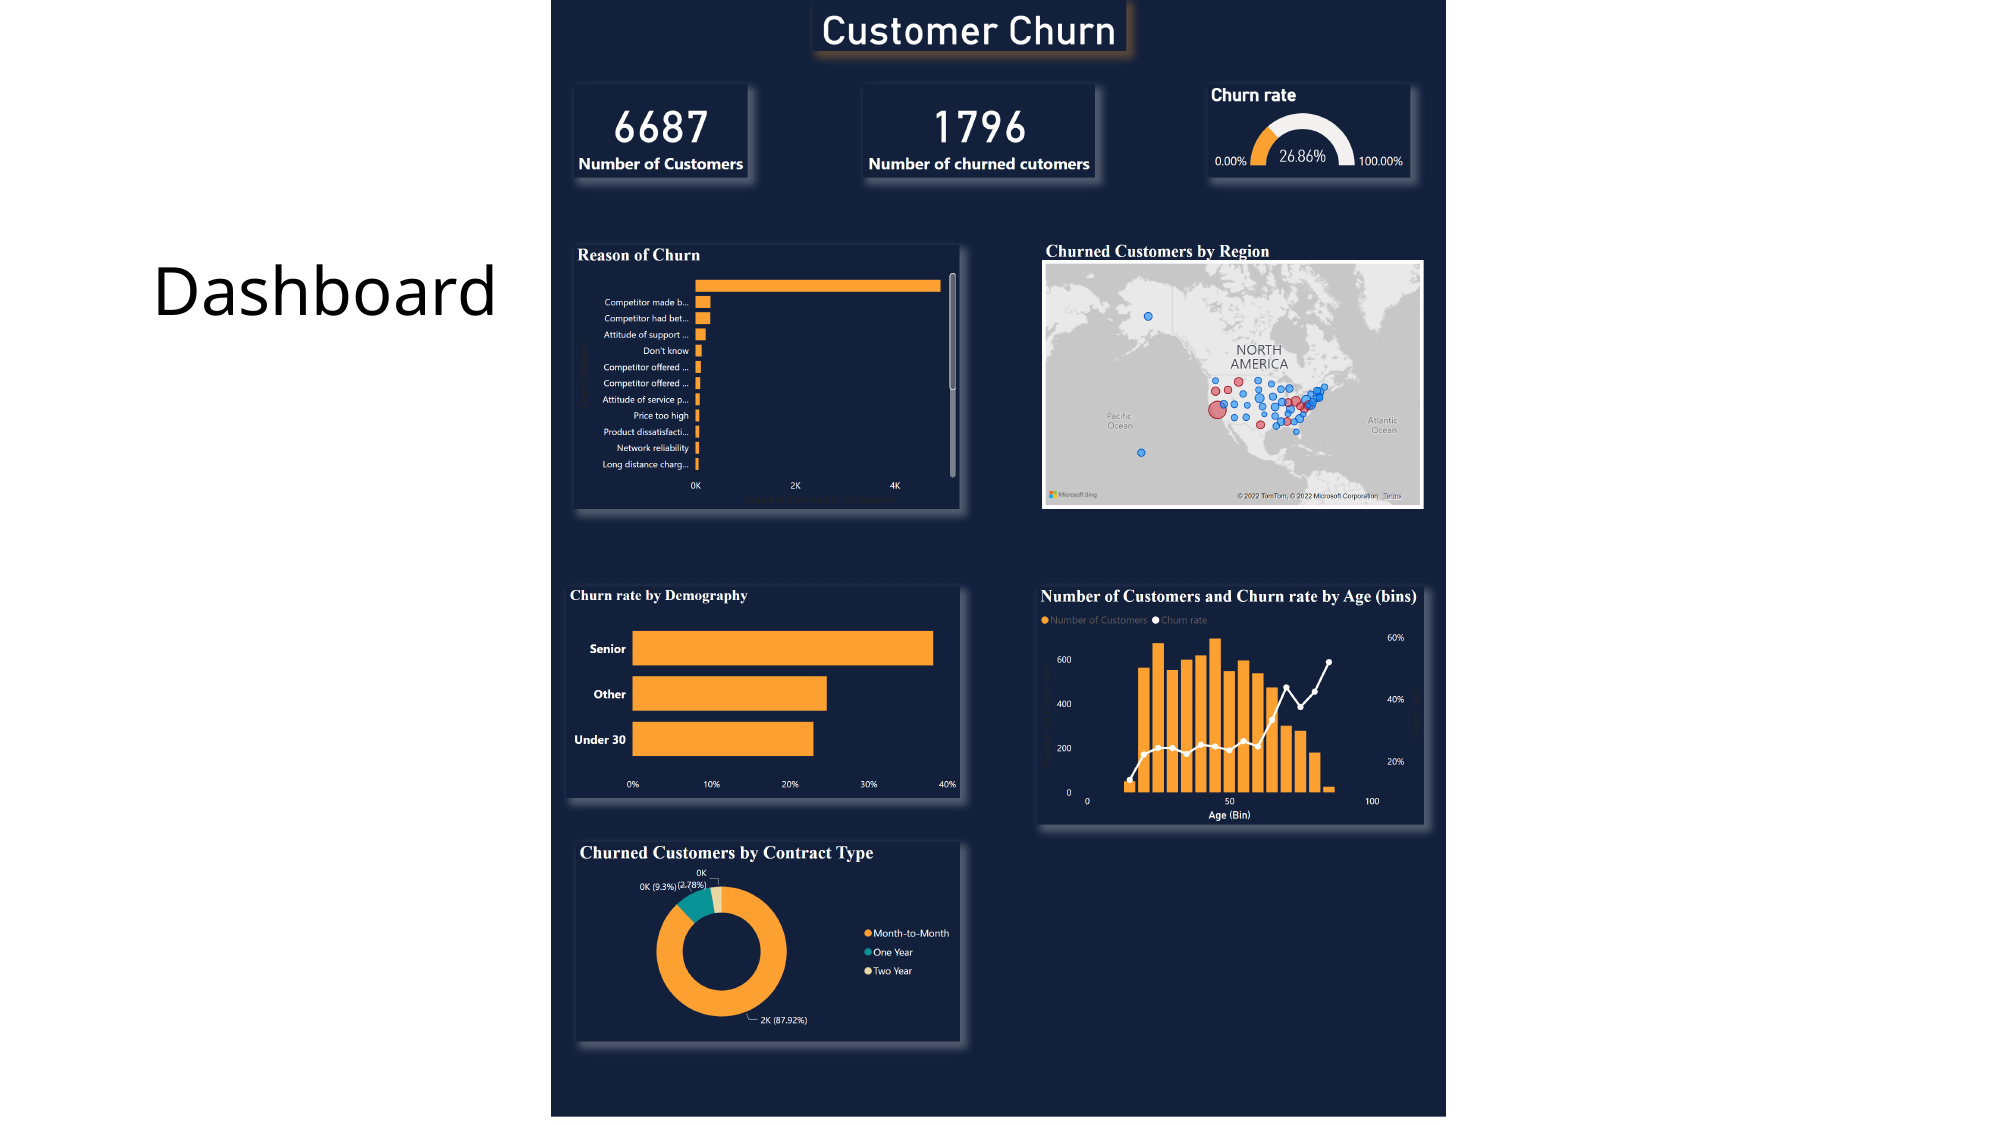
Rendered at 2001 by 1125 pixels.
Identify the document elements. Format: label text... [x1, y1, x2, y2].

picture [551, 0, 1446, 1124]
title Dashboard [137, 75, 551, 338]
